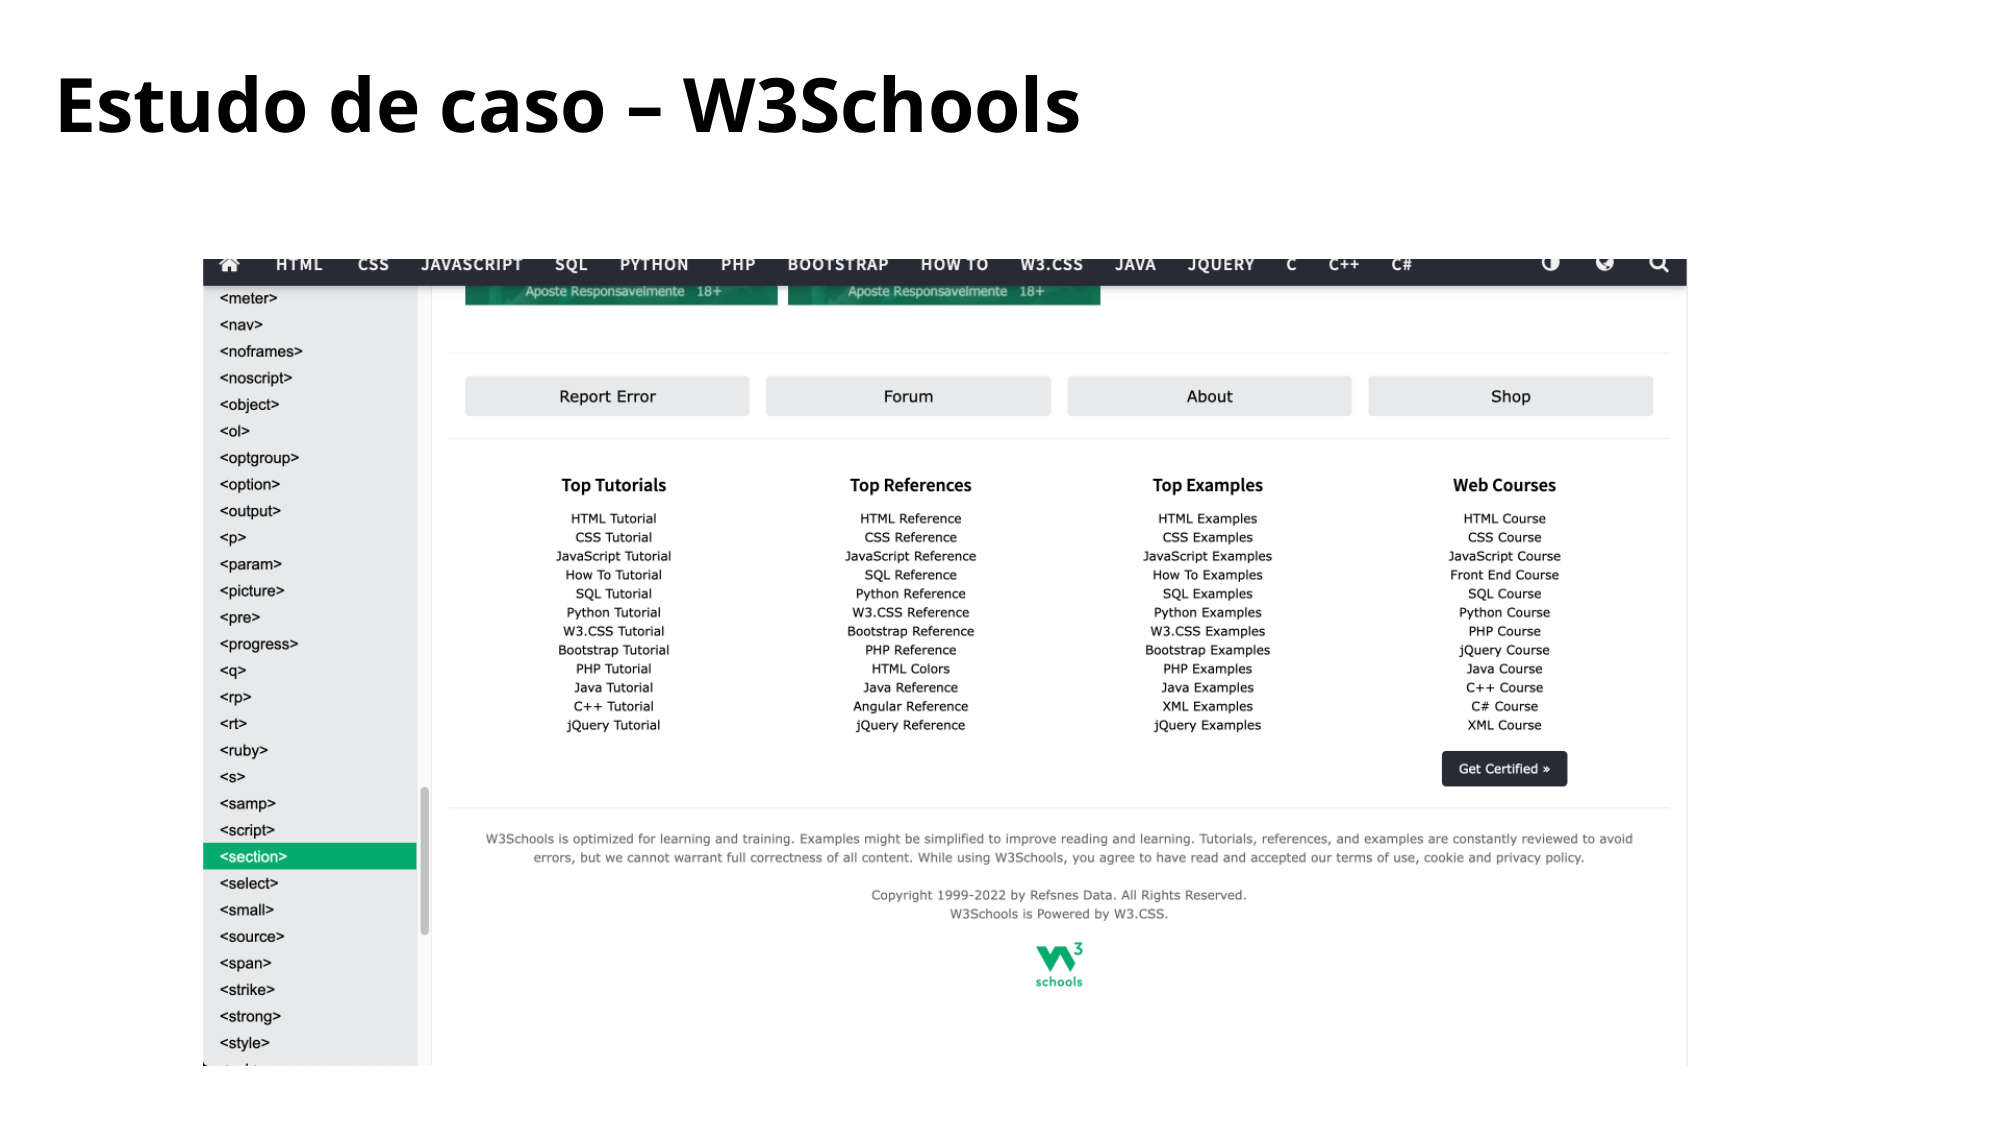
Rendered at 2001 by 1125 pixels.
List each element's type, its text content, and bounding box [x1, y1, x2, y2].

title Estudo de caso – W3Schools [39, 0, 1765, 218]
picture [94, 259, 1688, 1083]
